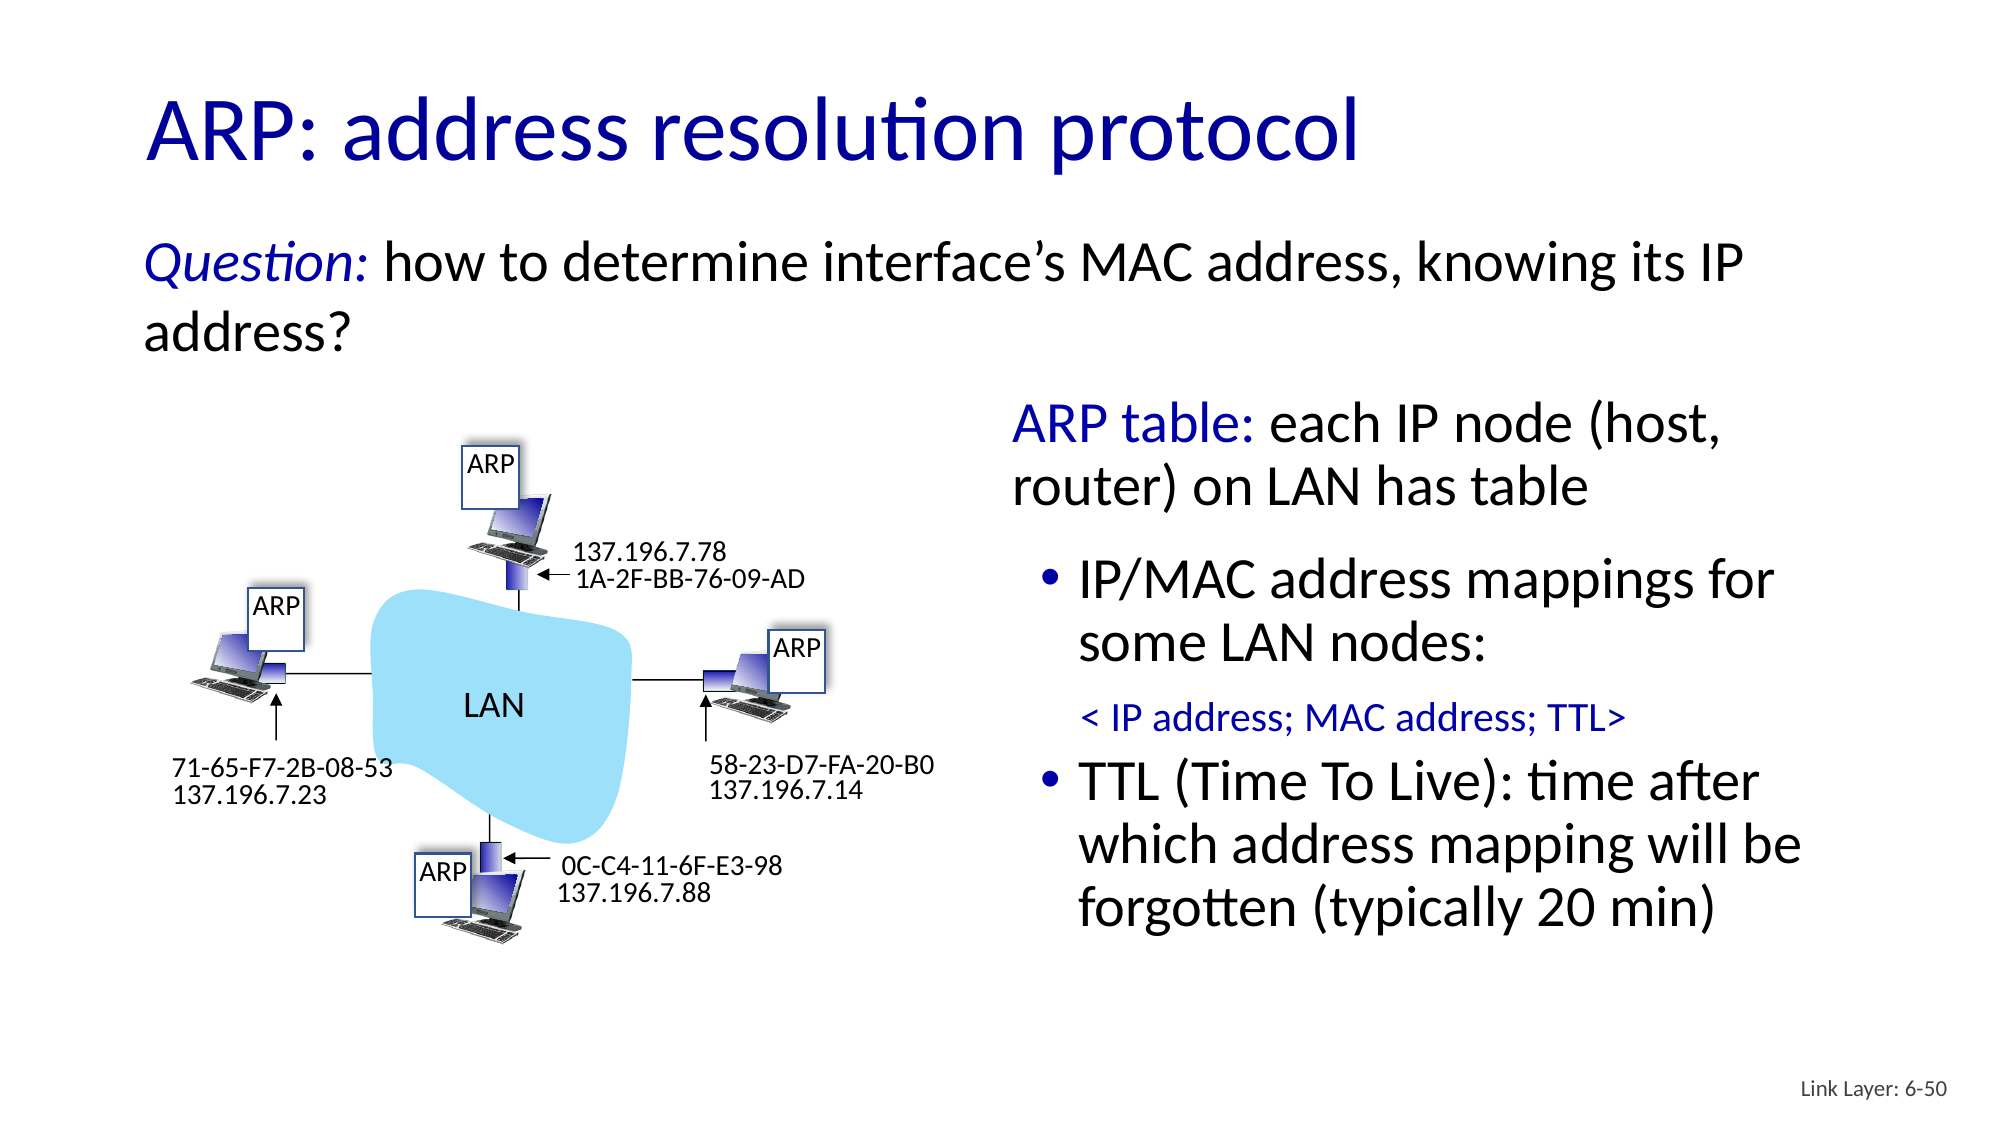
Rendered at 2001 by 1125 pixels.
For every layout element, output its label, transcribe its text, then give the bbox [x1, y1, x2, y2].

text_box IP/MAC address mappings for some LAN nodes: < IP address; MAC address; TTL> TTL (Time To Live): time after which address mapping will be forgotten (typically 20 min) [949, 541, 1847, 1018]
text_box Question: how to determine interface’s MAC address, knowing its IP address? [129, 215, 1940, 371]
text_box ARP table: each IP node (host, router) on LAN has table [997, 384, 1850, 541]
slide_number Link Layer: 6-50 [1512, 1056, 1963, 1117]
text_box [155, 490, 951, 950]
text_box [237, 436, 837, 917]
title ARP: address resolution protocol [131, 57, 1857, 205]
